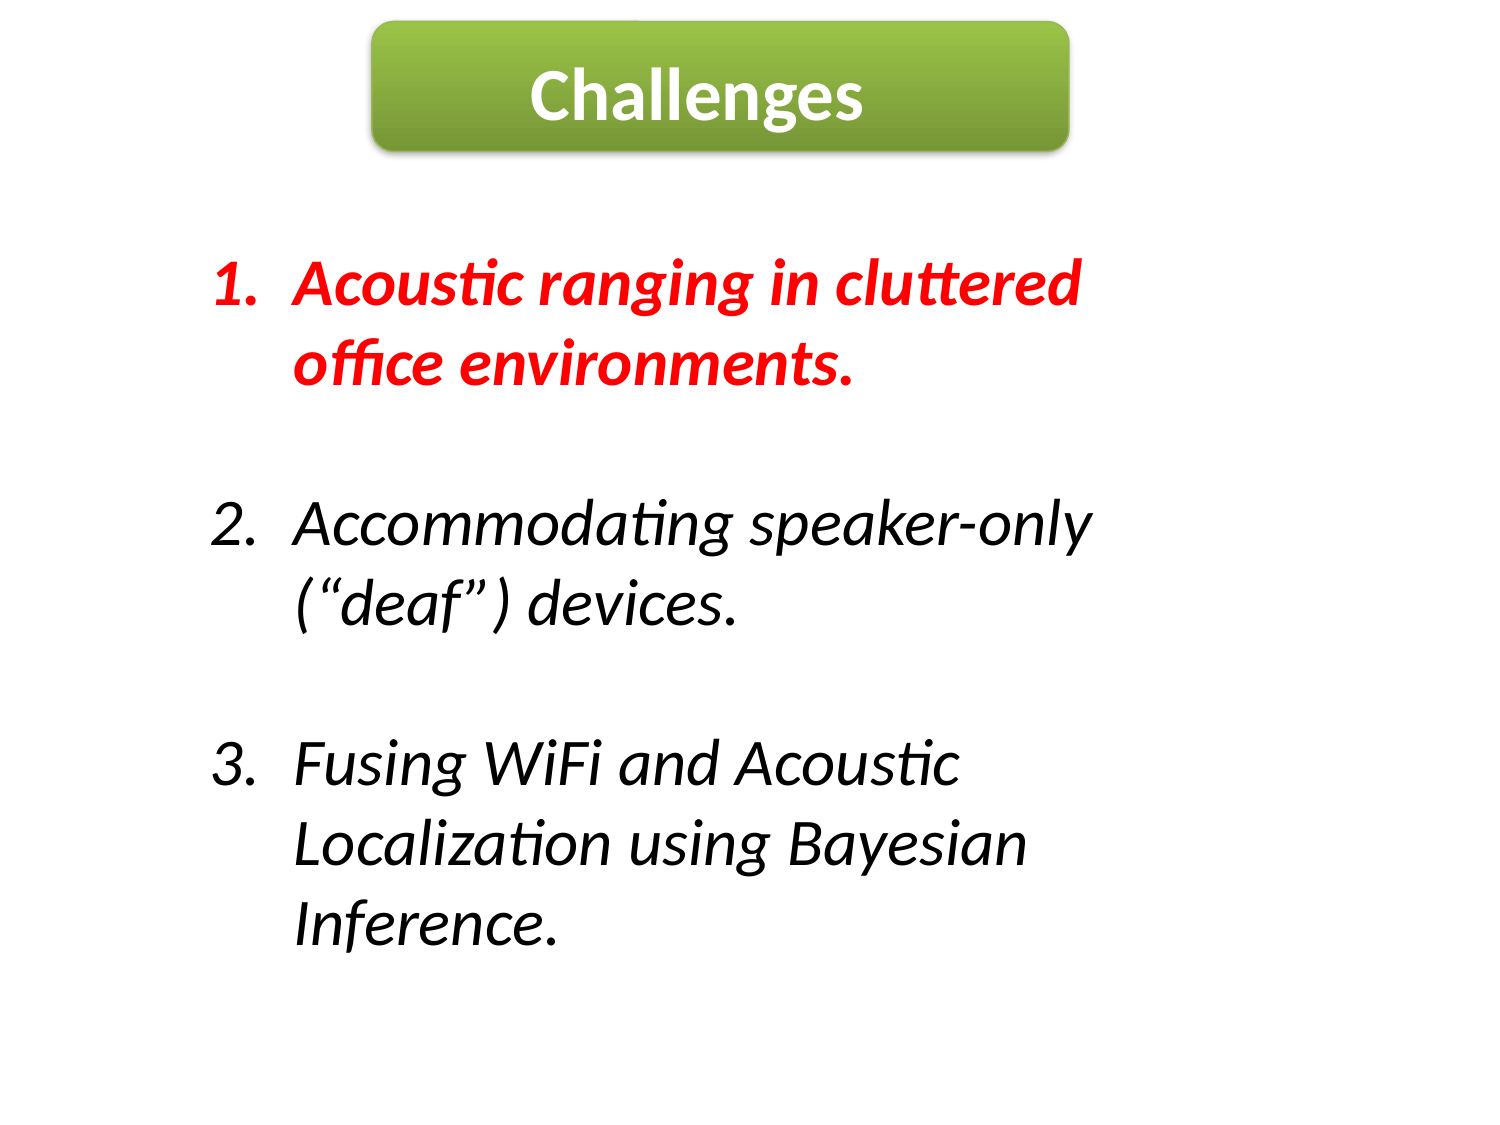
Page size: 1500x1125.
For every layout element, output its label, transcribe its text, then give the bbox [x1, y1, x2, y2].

text_box Acoustic ranging in cluttered office environments. Accommodating speaker-only (“deaf”) devices. Fusing WiFi and Acoustic Localization using Bayesian Inference. [194, 231, 1161, 1046]
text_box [371, 21, 1070, 152]
